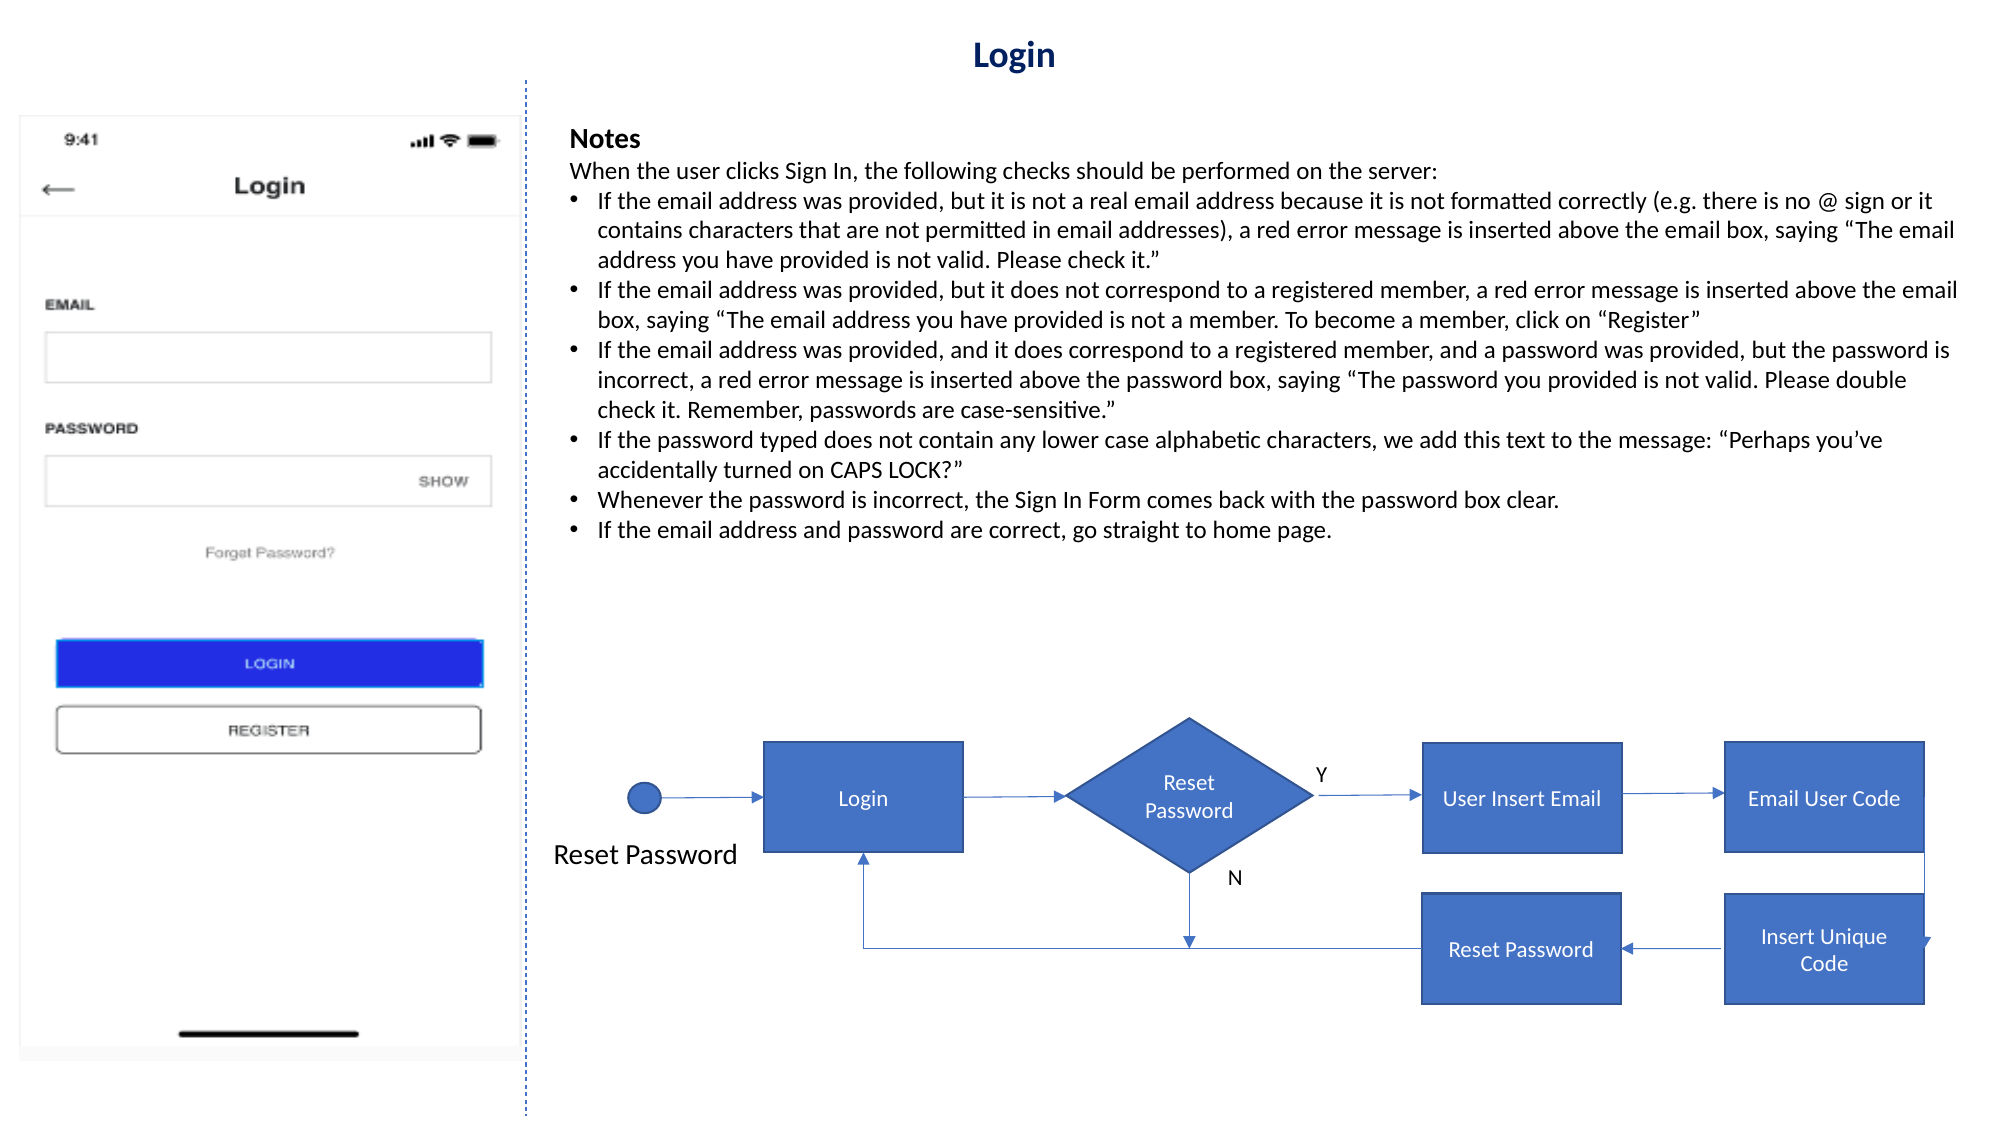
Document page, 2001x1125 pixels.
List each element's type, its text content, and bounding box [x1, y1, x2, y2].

picture [18, 115, 522, 1062]
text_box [863, 852, 1422, 949]
text_box Reset Password [1421, 892, 1622, 1005]
text_box User Insert Email [1422, 742, 1623, 854]
text_box [627, 781, 662, 815]
text_box Login [763, 741, 964, 853]
text_box Login [841, 22, 1188, 83]
text_box Insert Unique Code [1724, 893, 1925, 1005]
text_box Y [1301, 752, 1354, 795]
text_box Notes When the user clicks Sign In, the following checks should be performed on the server: If the email address was provided, but it is not a real email address because it is not formatted correctly (e.g. there is no @ sign or it contains characters that are not permitted in email addresses), a red error message is inserted above the email box, saying “The email address you have provided is not valid. Please check it.” If the email address was provided, but it does not correspond to a registered member, a red error message is inserted above the email box, saying “The email address you have provided is not a member. To become a member, click on “Register” If the email address was provided, and it does correspond to a registered member, and a password was provided, but the password is incorrect, a red error message is inserted above the password box, saying “The password you provided is not valid. Please double check it. Remember, passwords are case-sensitive.” If the password typed does not contain any lower case alphabetic characters, we add this text to the message: “Perhaps you’ve accidentally turned on CAPS LOCK?” Whenever the password is incorrect, the Sign In Form comes back with the password box clear. If the email address and password are correct, go straight to home page. [554, 111, 1980, 551]
text_box Reset Password [1064, 717, 1315, 852]
text_box Reset Password [529, 827, 762, 878]
text_box Email User Code [1724, 741, 1925, 853]
